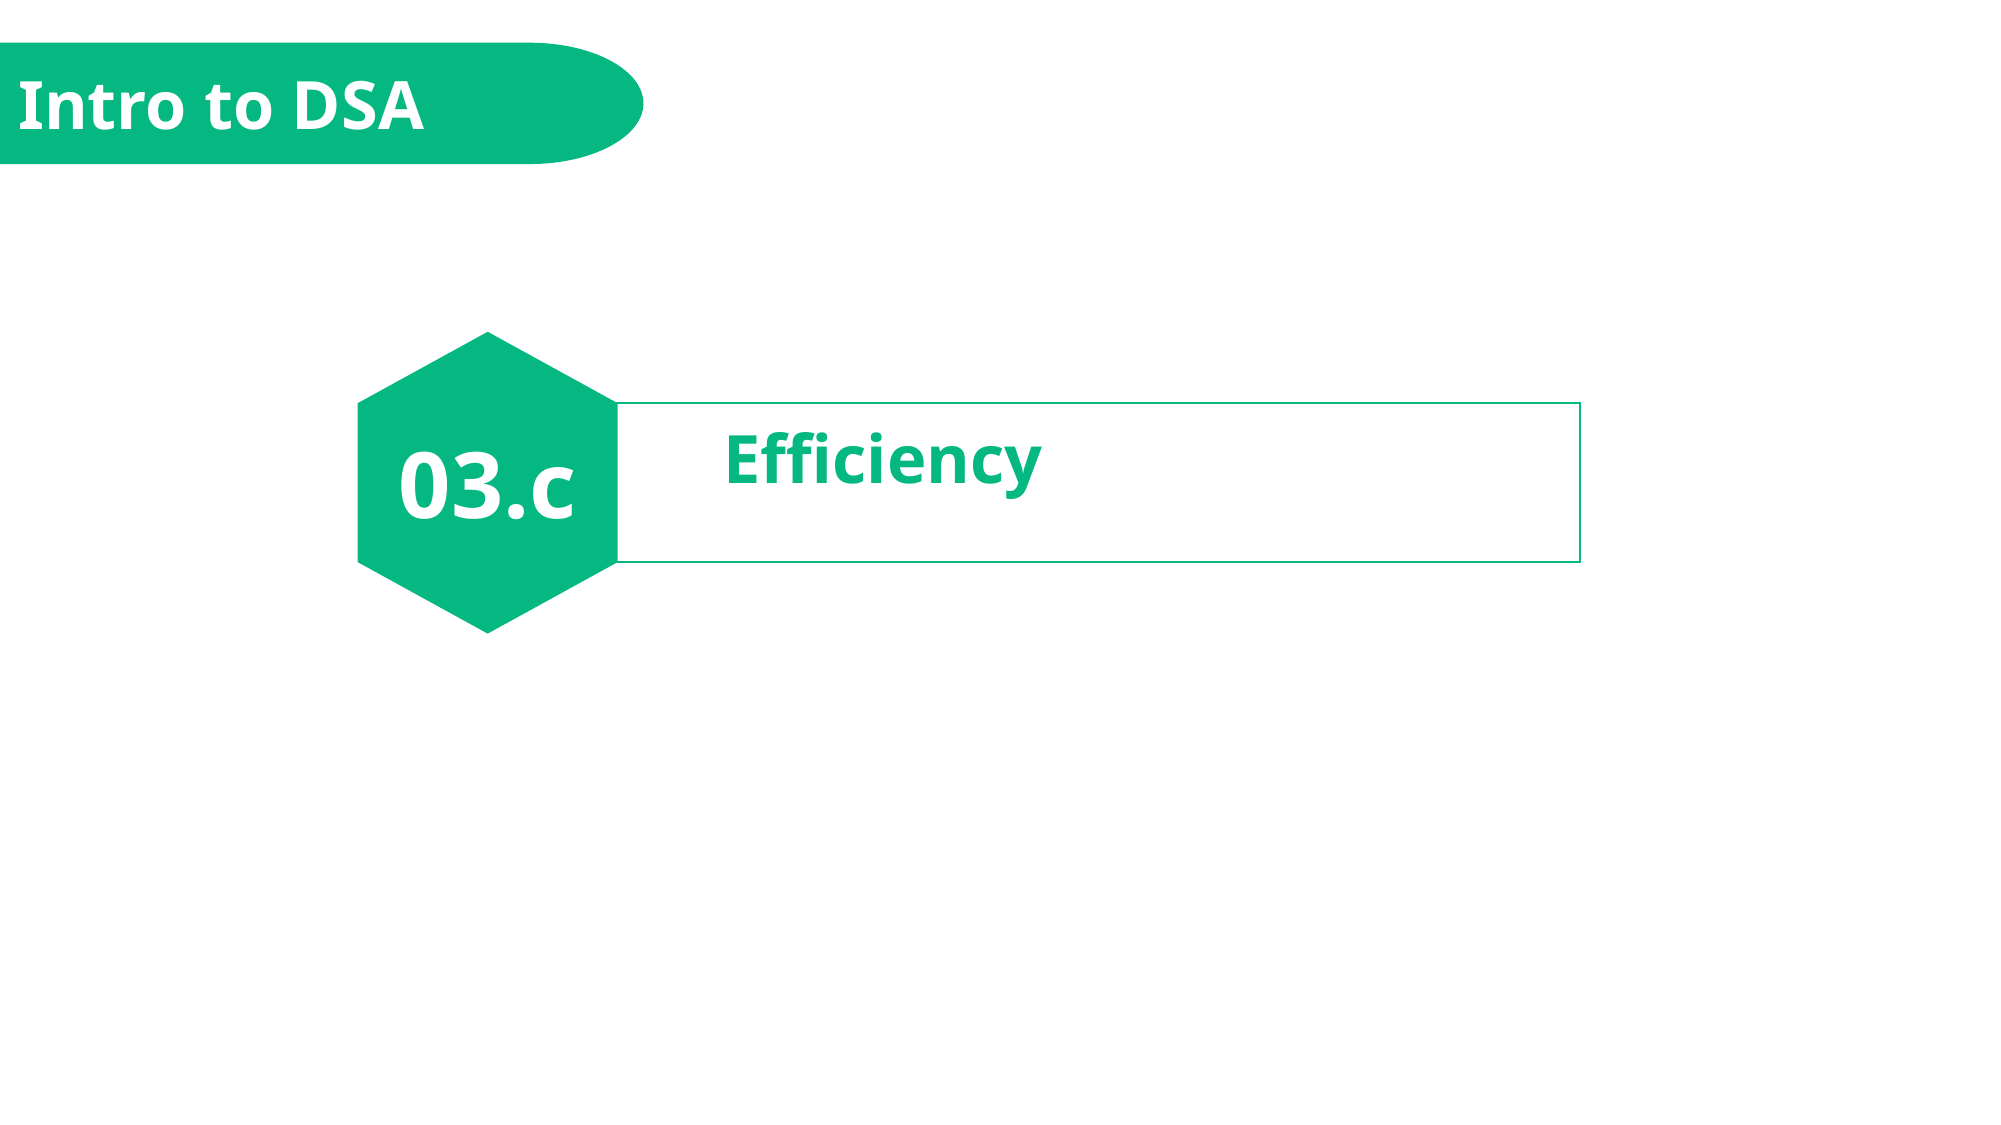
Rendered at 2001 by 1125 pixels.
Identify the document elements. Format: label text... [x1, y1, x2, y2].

text_box [644, 402, 1581, 563]
text_box Efficiency [708, 409, 1540, 505]
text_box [357, 331, 644, 634]
text_box Intro to DSA [3, 55, 538, 150]
text_box [0, 41, 645, 166]
